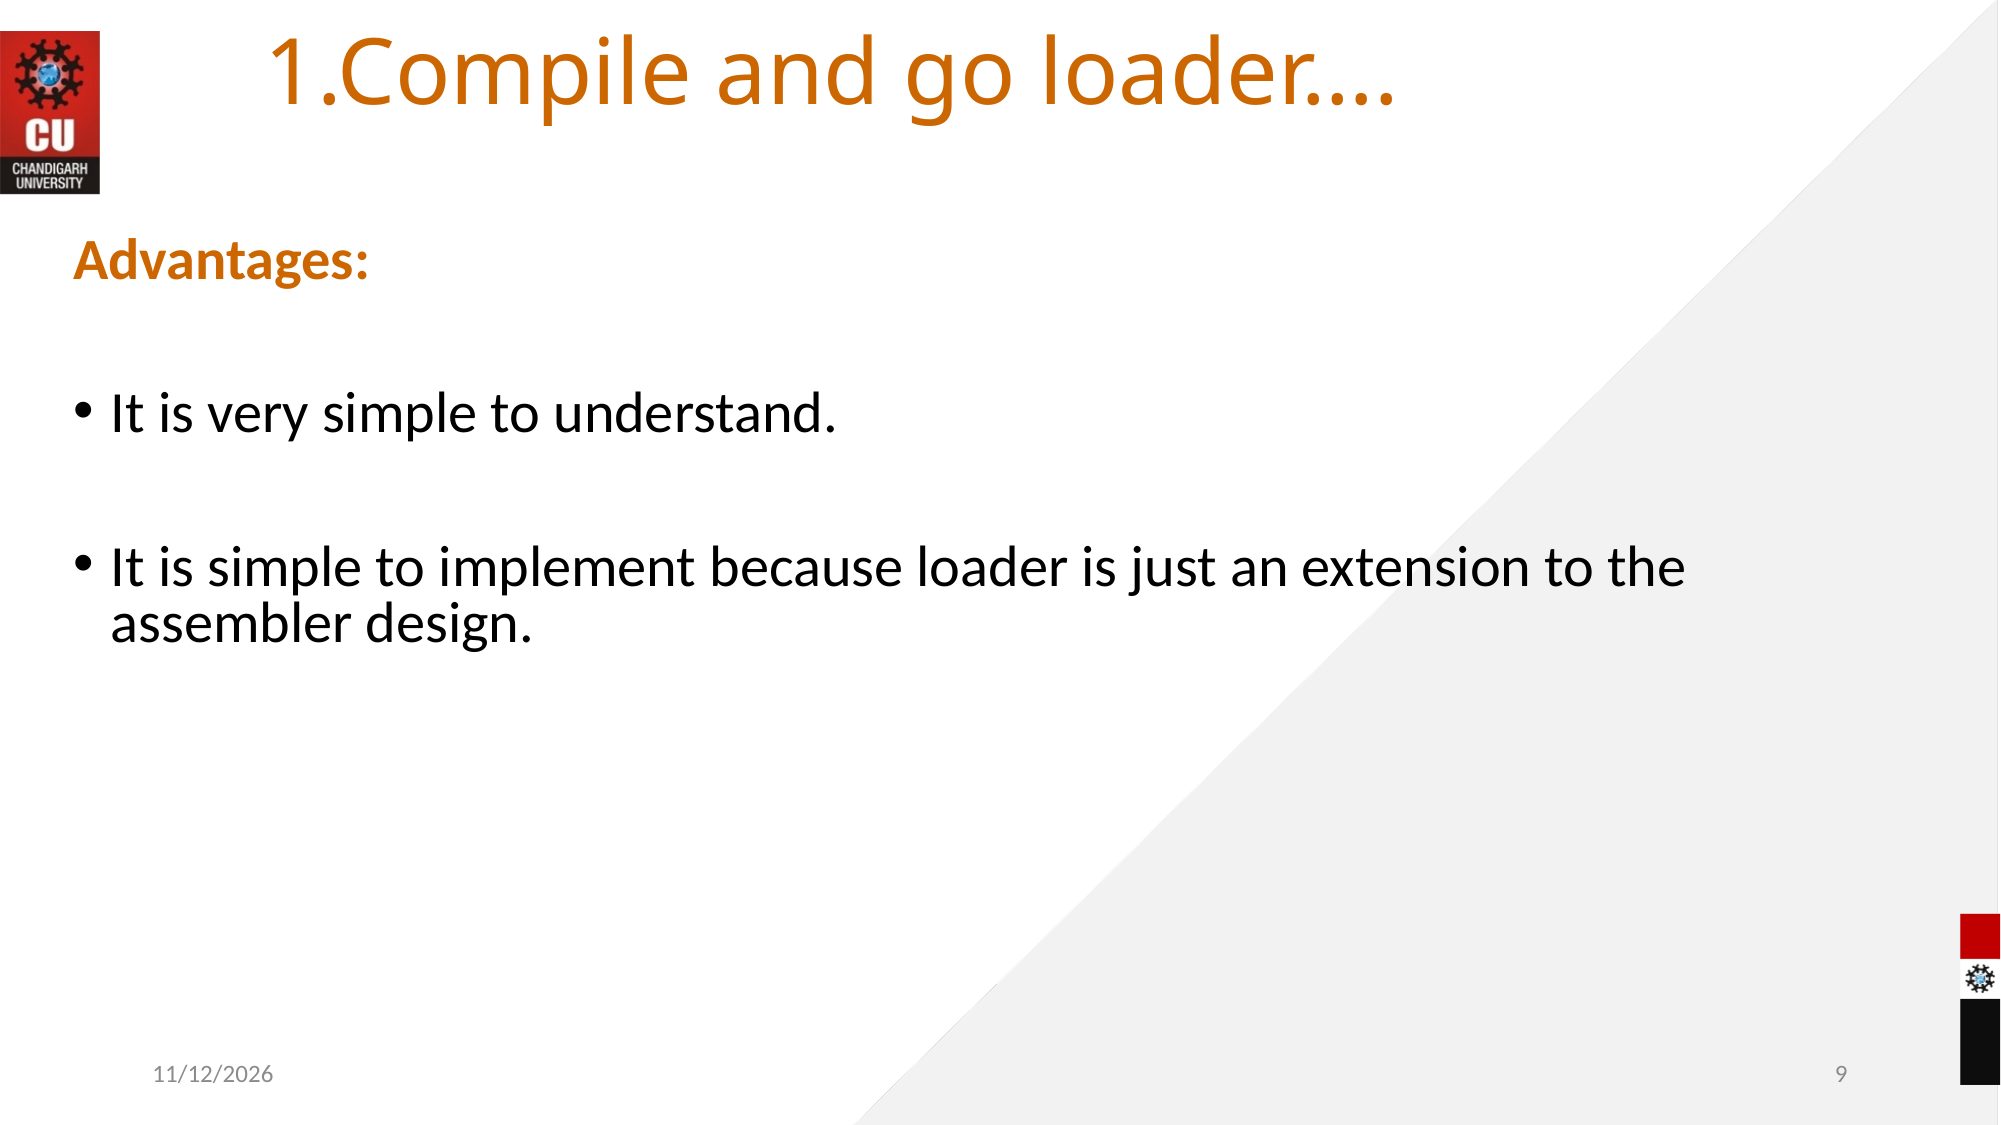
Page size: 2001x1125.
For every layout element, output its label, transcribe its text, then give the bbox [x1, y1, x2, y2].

slide_number 9 [1412, 1042, 1863, 1103]
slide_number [137, 1042, 588, 1103]
list Advantages: It is very simple to understand. It is simple to implement because loader is just an extension to the assembler design. [58, 227, 1875, 865]
title 1.Compile and go loader…. [249, 0, 1800, 150]
picture [0, 0, 2001, 1125]
